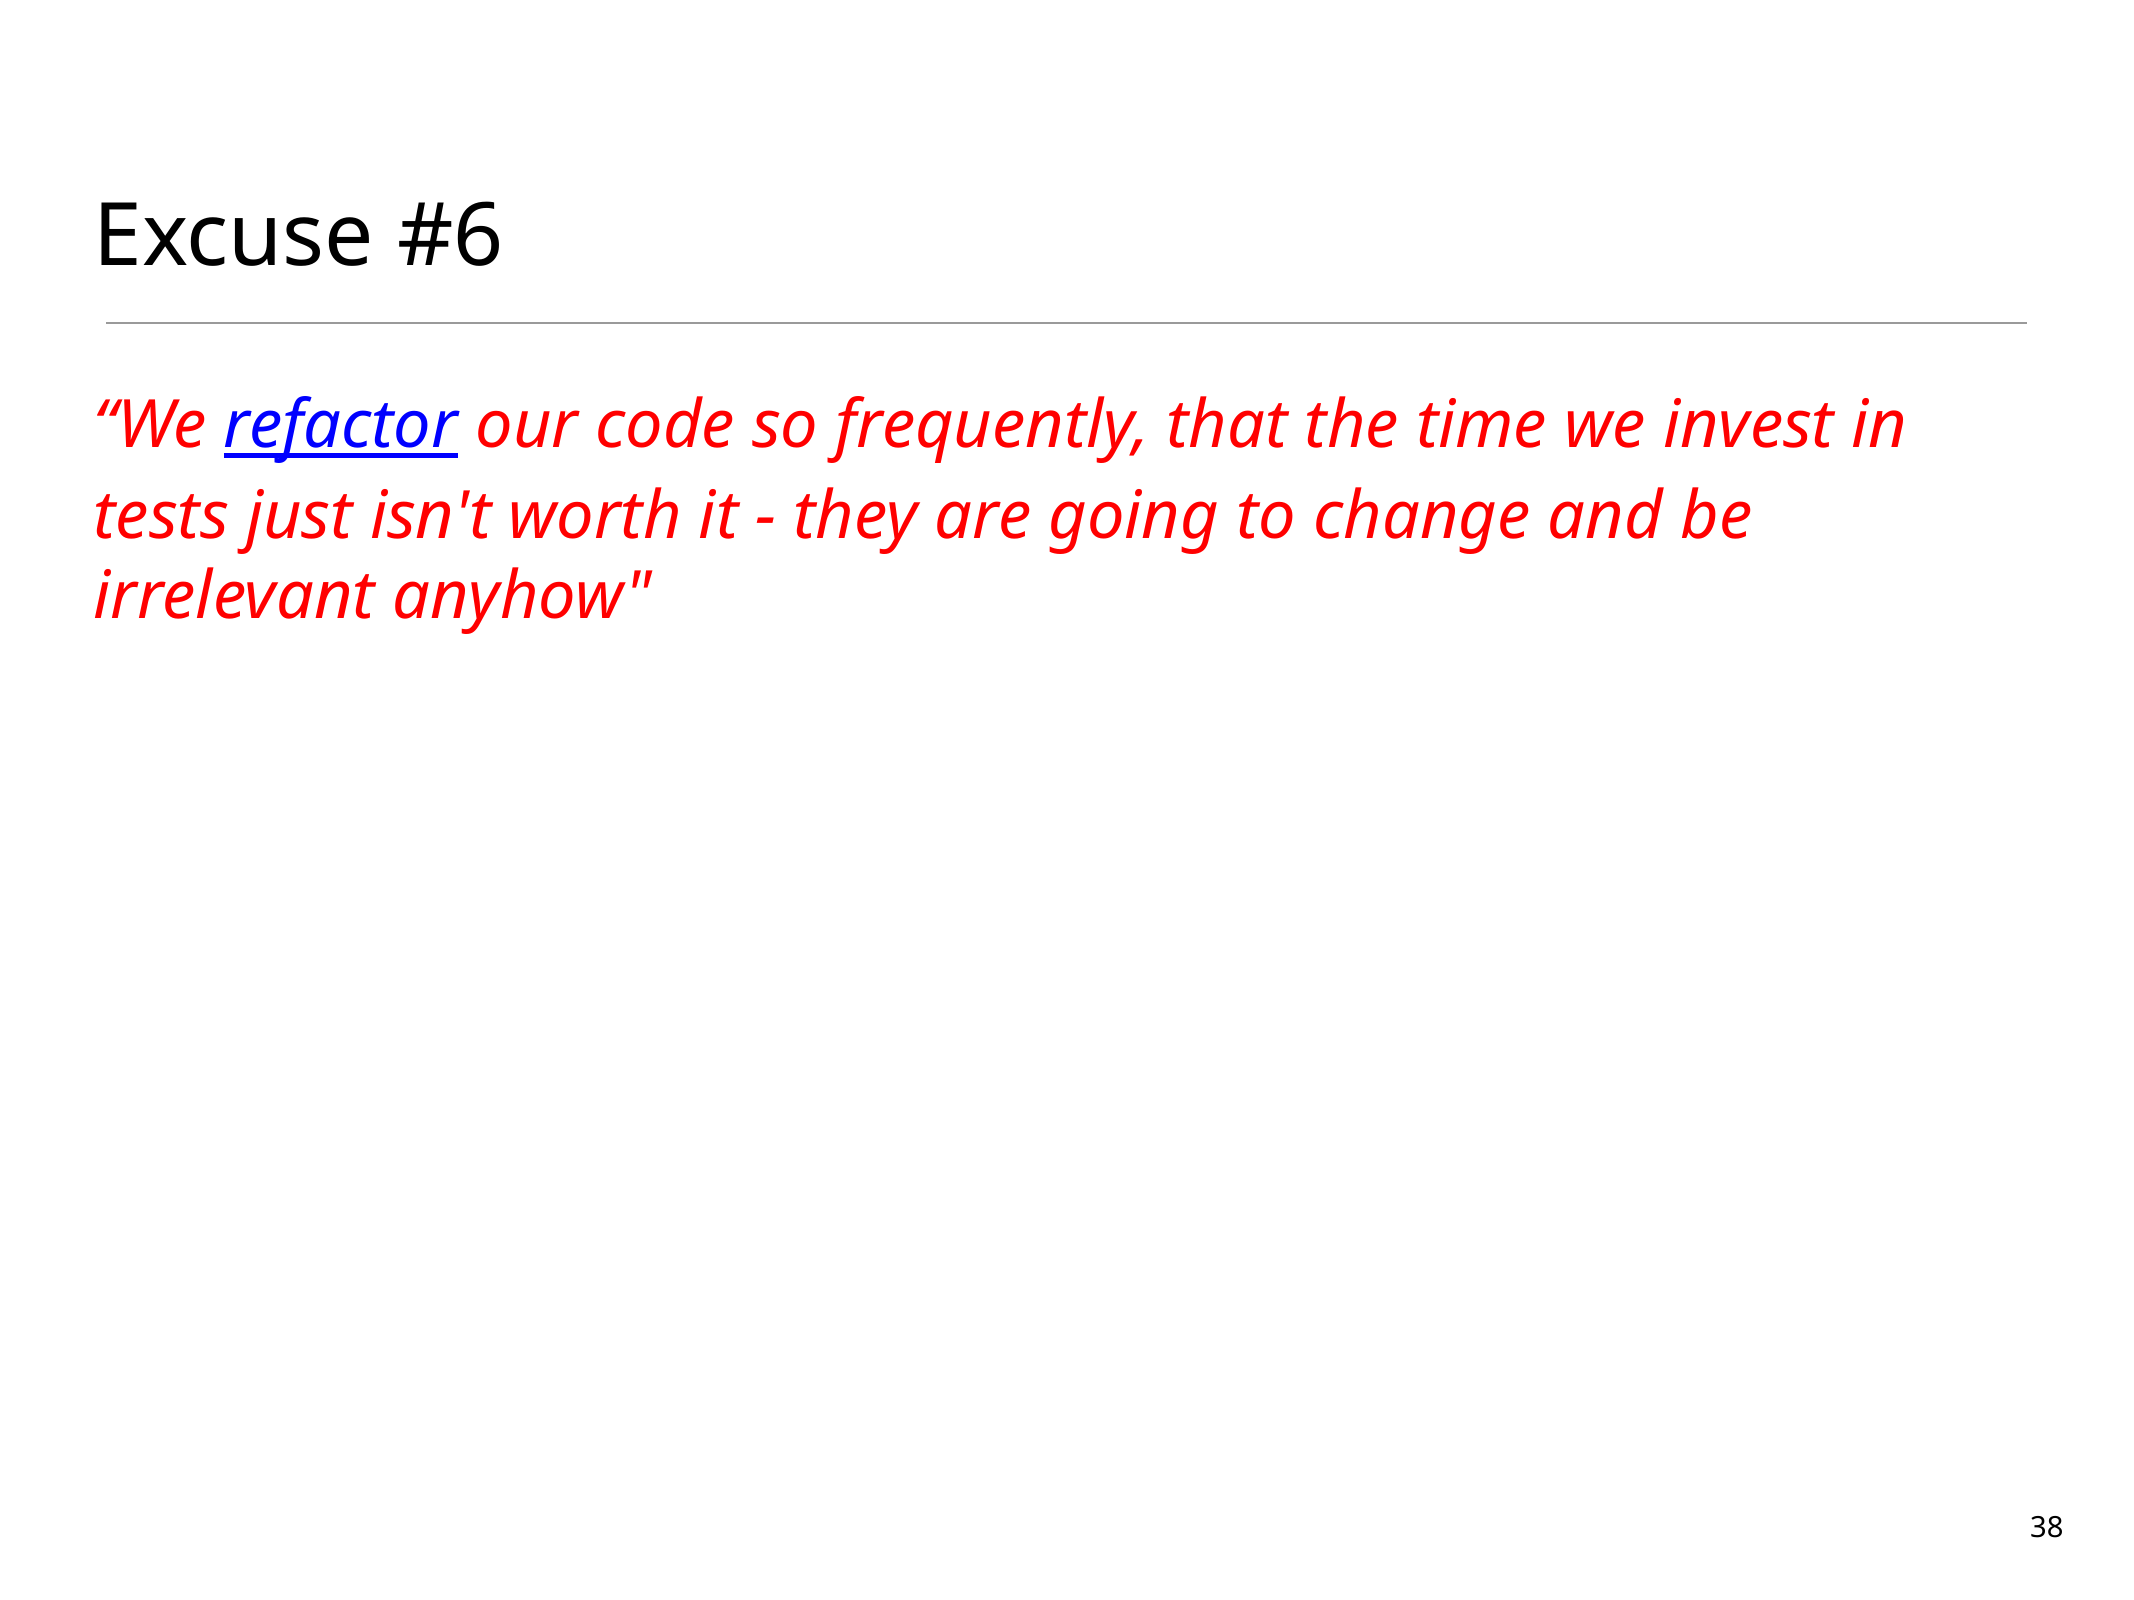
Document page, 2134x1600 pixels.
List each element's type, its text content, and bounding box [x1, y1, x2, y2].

title Excuse #6 [93, 53, 2041, 284]
list “We refactor our code so frequently, that the time we invest in tests just isn't worth it - they are going to change and be irrelevant anyhow" [93, 380, 2041, 1459]
slide_number 38 [2011, 1507, 2065, 1559]
